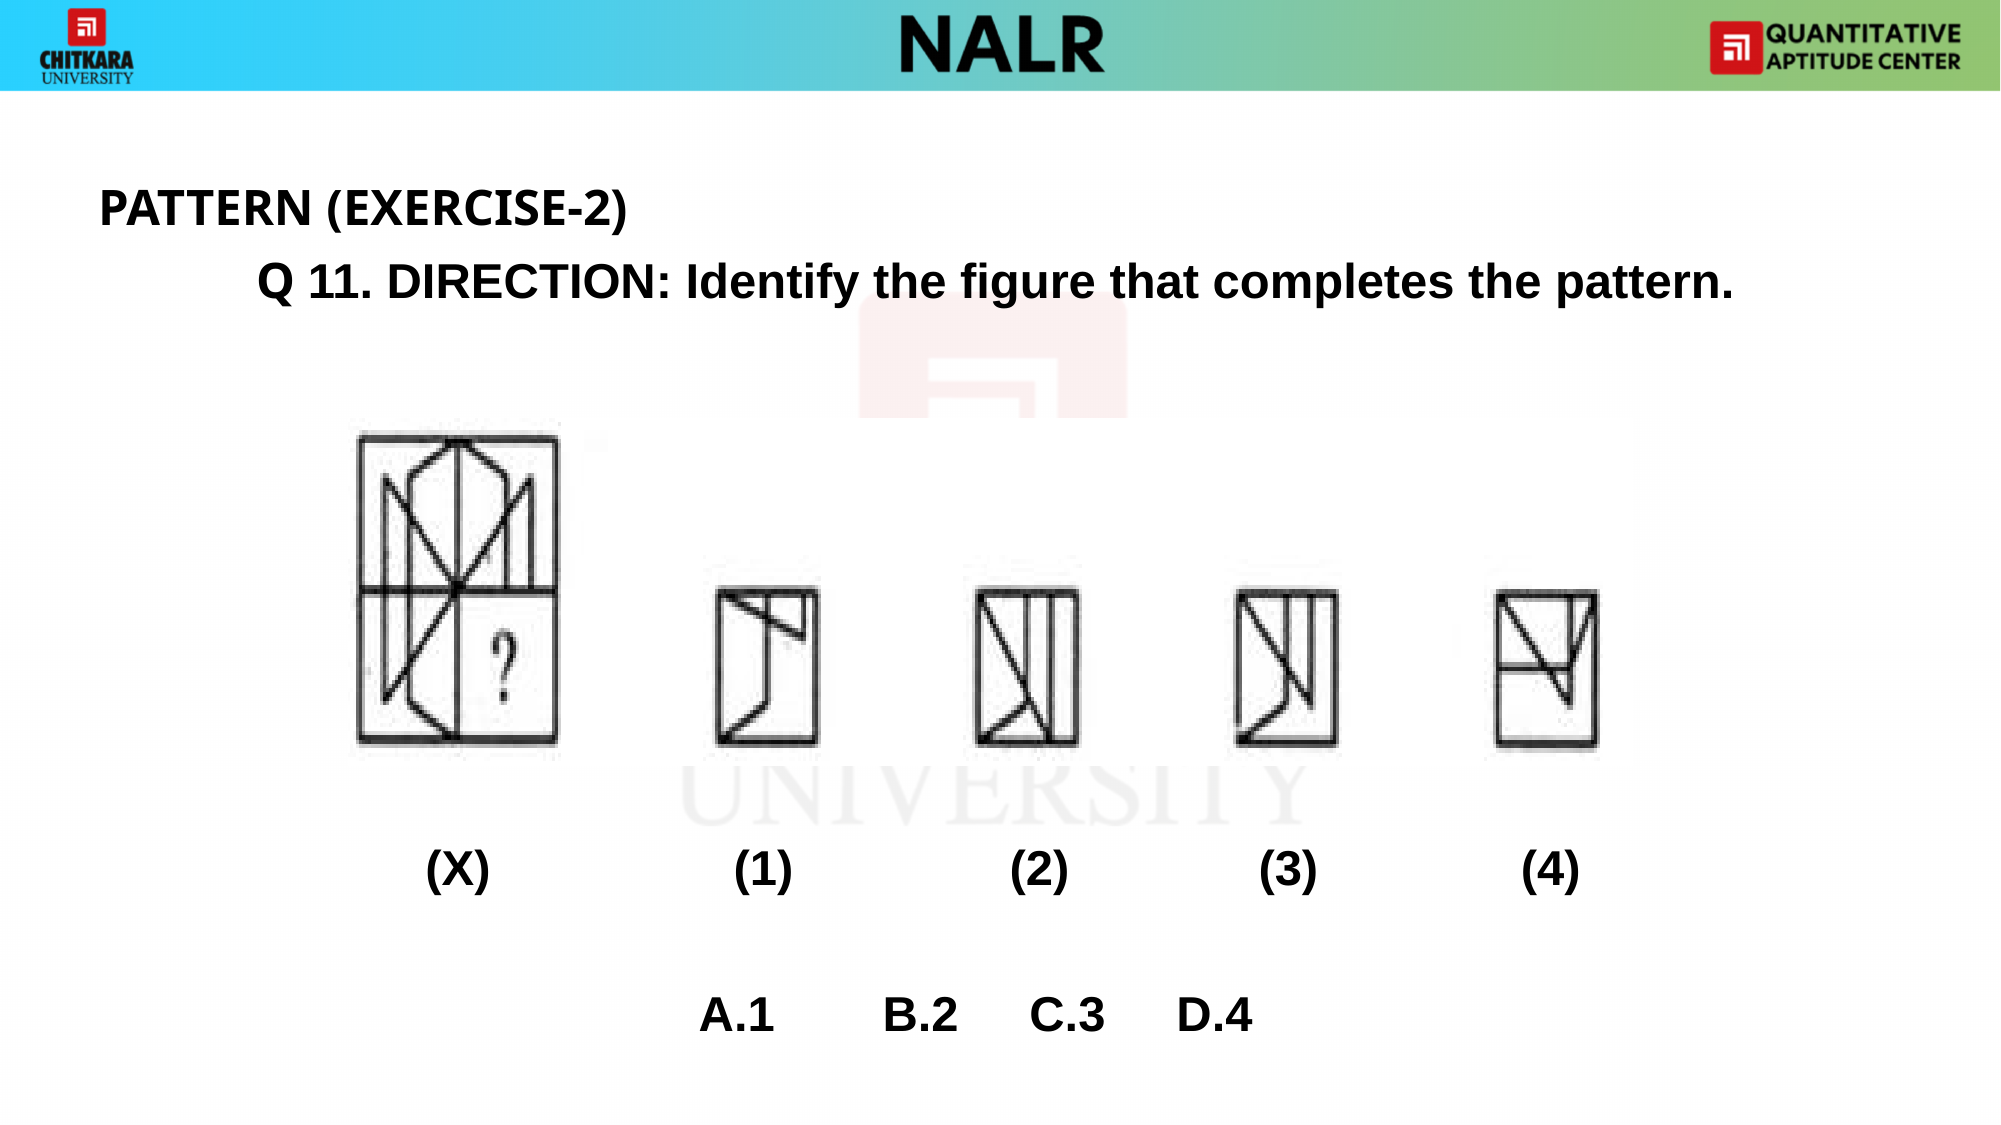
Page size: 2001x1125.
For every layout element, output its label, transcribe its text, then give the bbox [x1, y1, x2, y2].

picture [0, 0, 2001, 1125]
list PATTERN (EXERCISE-2) Q 11. DIRECTION: Identify the figure that completes the pattern. (X) (1) (2) (3) (4) A.1 B.2 C.3 D.4 [33, 175, 1959, 1053]
